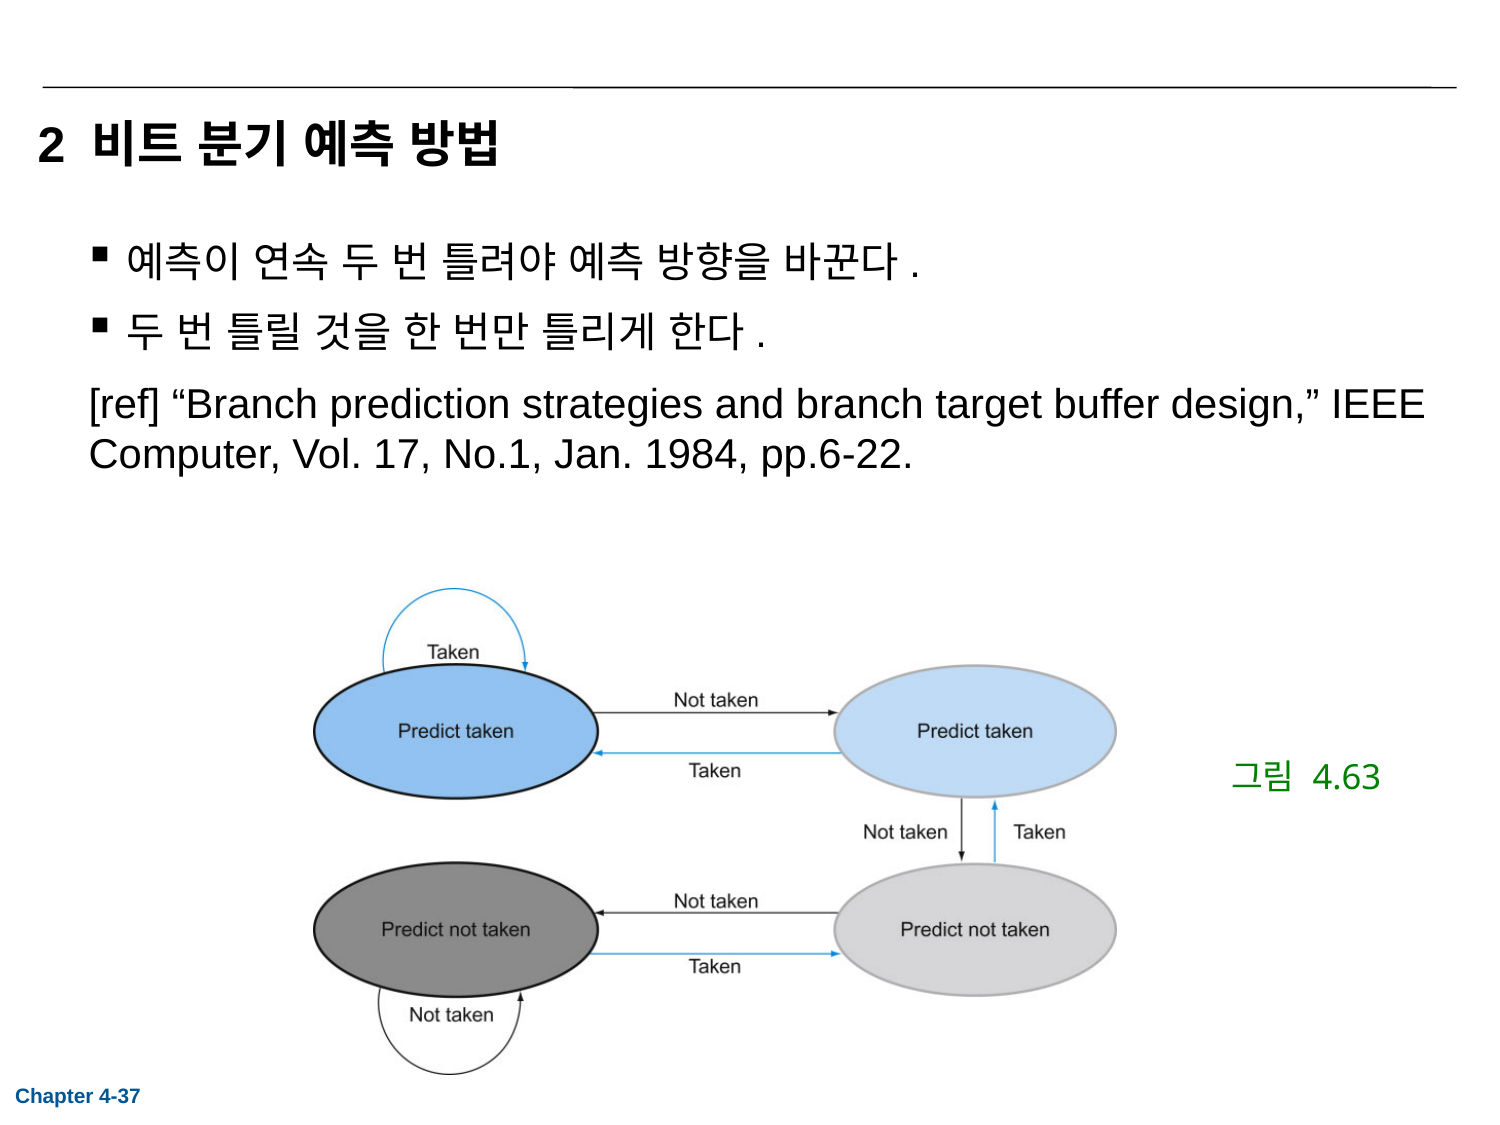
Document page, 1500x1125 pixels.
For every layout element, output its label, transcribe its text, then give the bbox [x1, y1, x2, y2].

picture [313, 588, 1117, 1076]
slide_number Chapter 4-37 [0, 1074, 275, 1120]
title 2 비트 분기 예측 방법 [37, 112, 1450, 213]
text_box 그림 4.63 [1175, 745, 1437, 807]
list 예측이 연속 두 번 틀려야 예측 방향을 바꾼다. 두 번 틀릴 것을 한 번만 틀리게 한다. [ref] “Branch prediction strategies and branch target buffer design,” IEEE Computer, Vol. 17, No.1, Jan. 1984, pp.6-22. [73, 227, 1471, 498]
